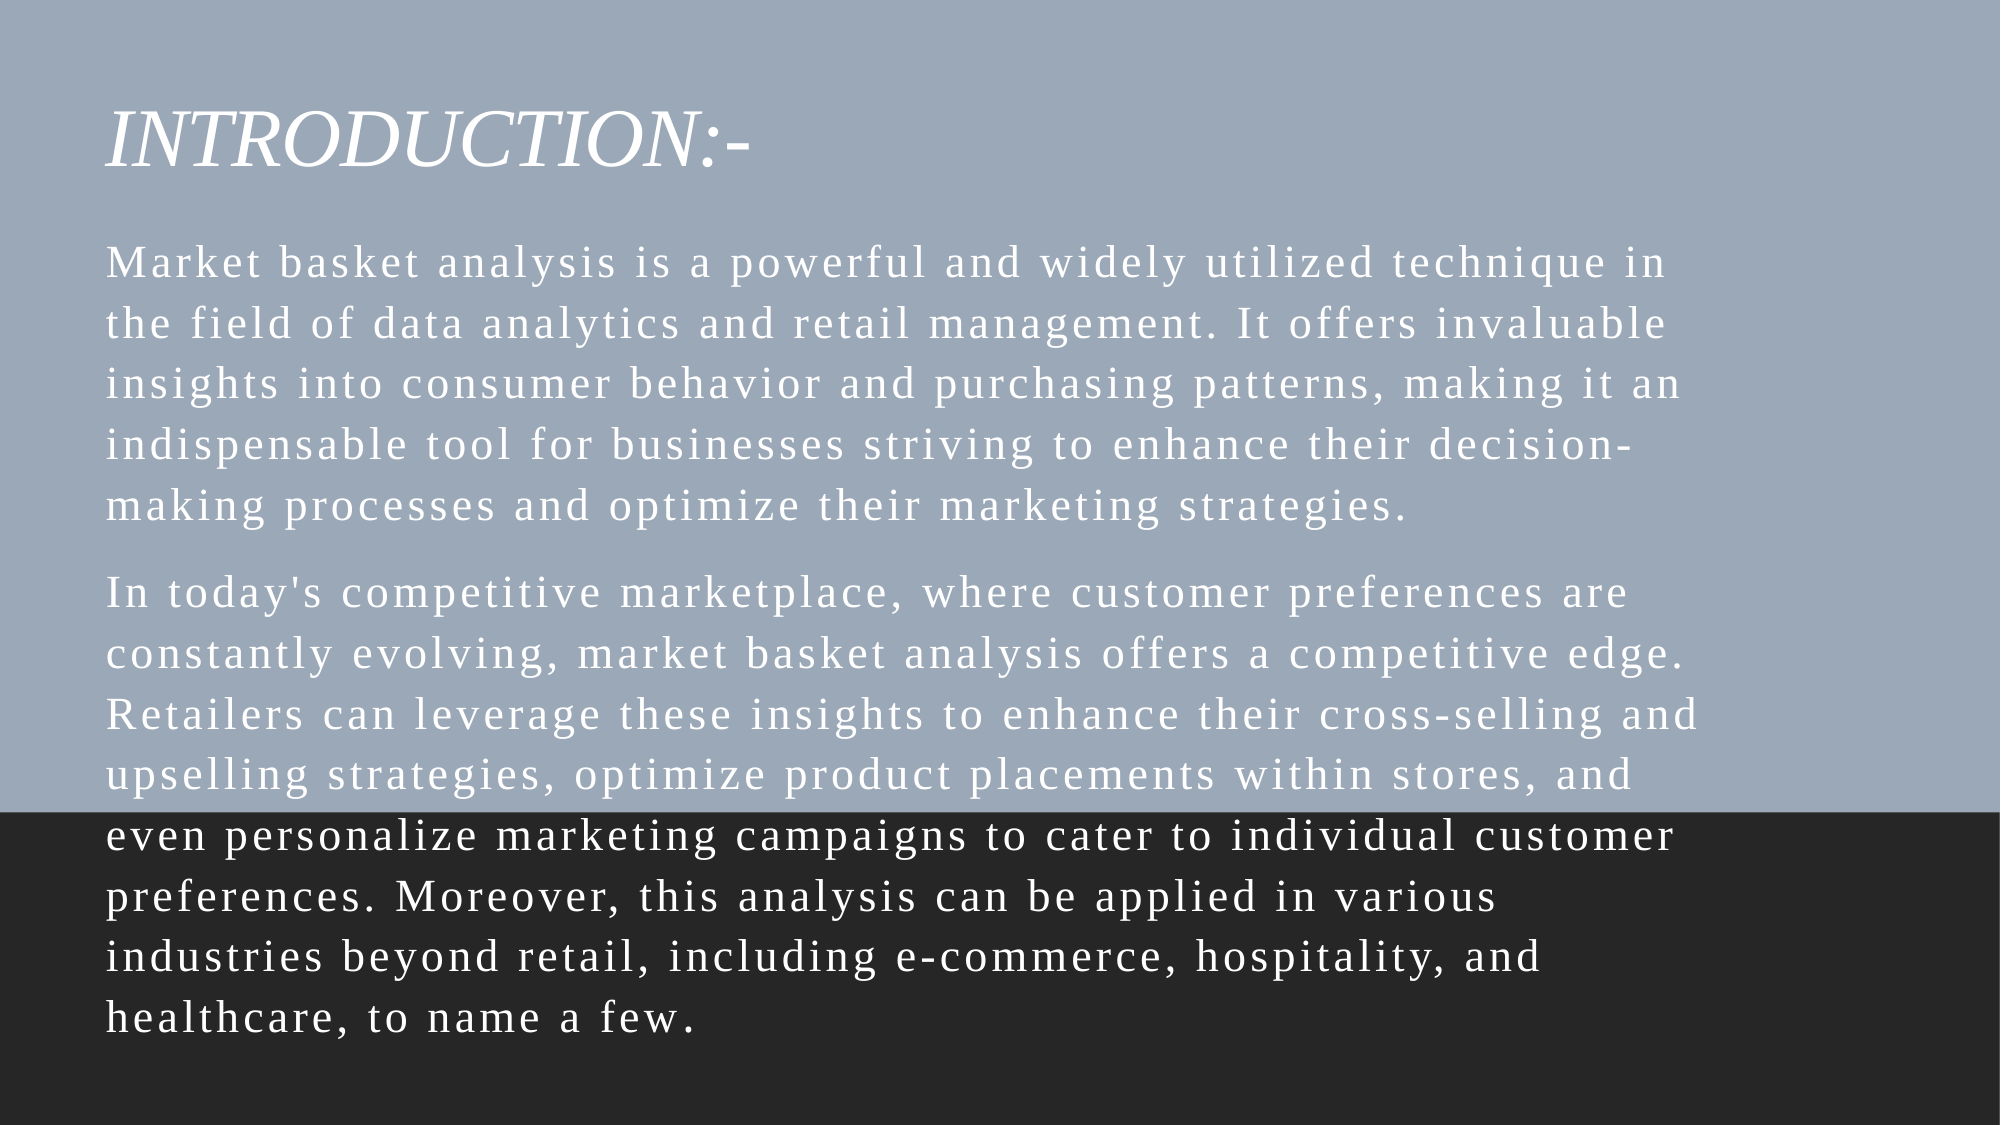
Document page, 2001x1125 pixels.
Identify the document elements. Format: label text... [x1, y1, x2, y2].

text_box [0, 0, 2000, 811]
title INTRODUCTION:- [90, 58, 1741, 218]
subtitle Market basket analysis is a powerful and widely utilized technique in the field of data analytics and retail management. It offers invaluable insights into consumer behavior and purchasing patterns, making it an indispensable tool for businesses striving to enhance their decision-making processes and optimize their marketing strategies. In today's competitive marketplace, where customer preferences are constantly evolving, market basket analysis offers a competitive edge. Retailers can leverage these insights to enhance their cross-selling and upselling strategies, optimize product placements within stores, and even personalize marketing campaigns to cater to individual customer preferences. Moreover, this analysis can be applied in various industries beyond retail, including e-commerce, hospitality, and healthcare, to name a few. [90, 218, 1741, 1055]
text_box [0, 811, 2000, 1125]
